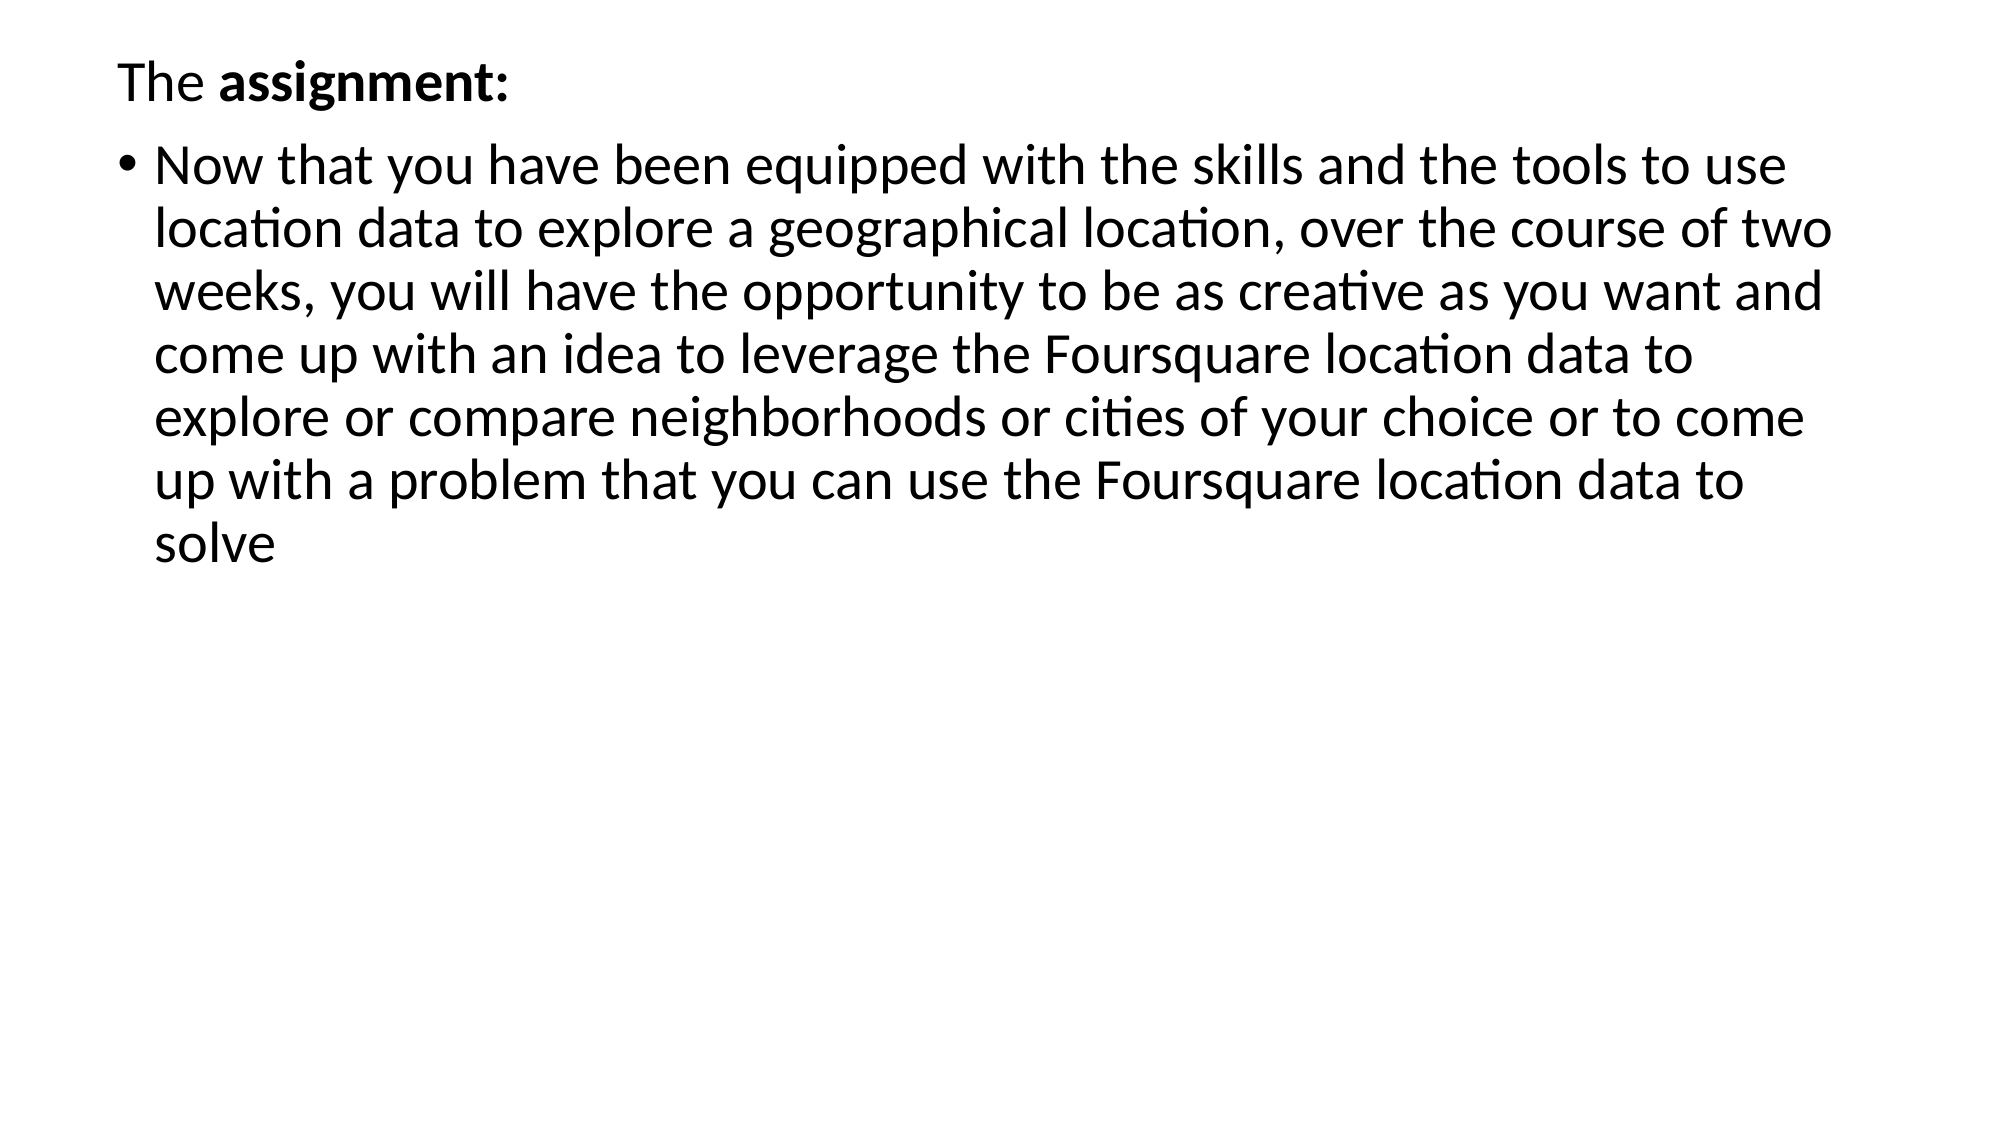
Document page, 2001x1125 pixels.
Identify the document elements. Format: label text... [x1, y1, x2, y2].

list The assignment: Now that you have been equipped with the skills and the tools to use location data to explore a geographical location, over the course of two weeks, you will have the opportunity to be as creative as you want and come up with an idea to leverage the Foursquare location data to explore or compare neighborhoods or cities of your choice or to come up with a problem that you can use the Foursquare location data to solve [102, 43, 1863, 1014]
